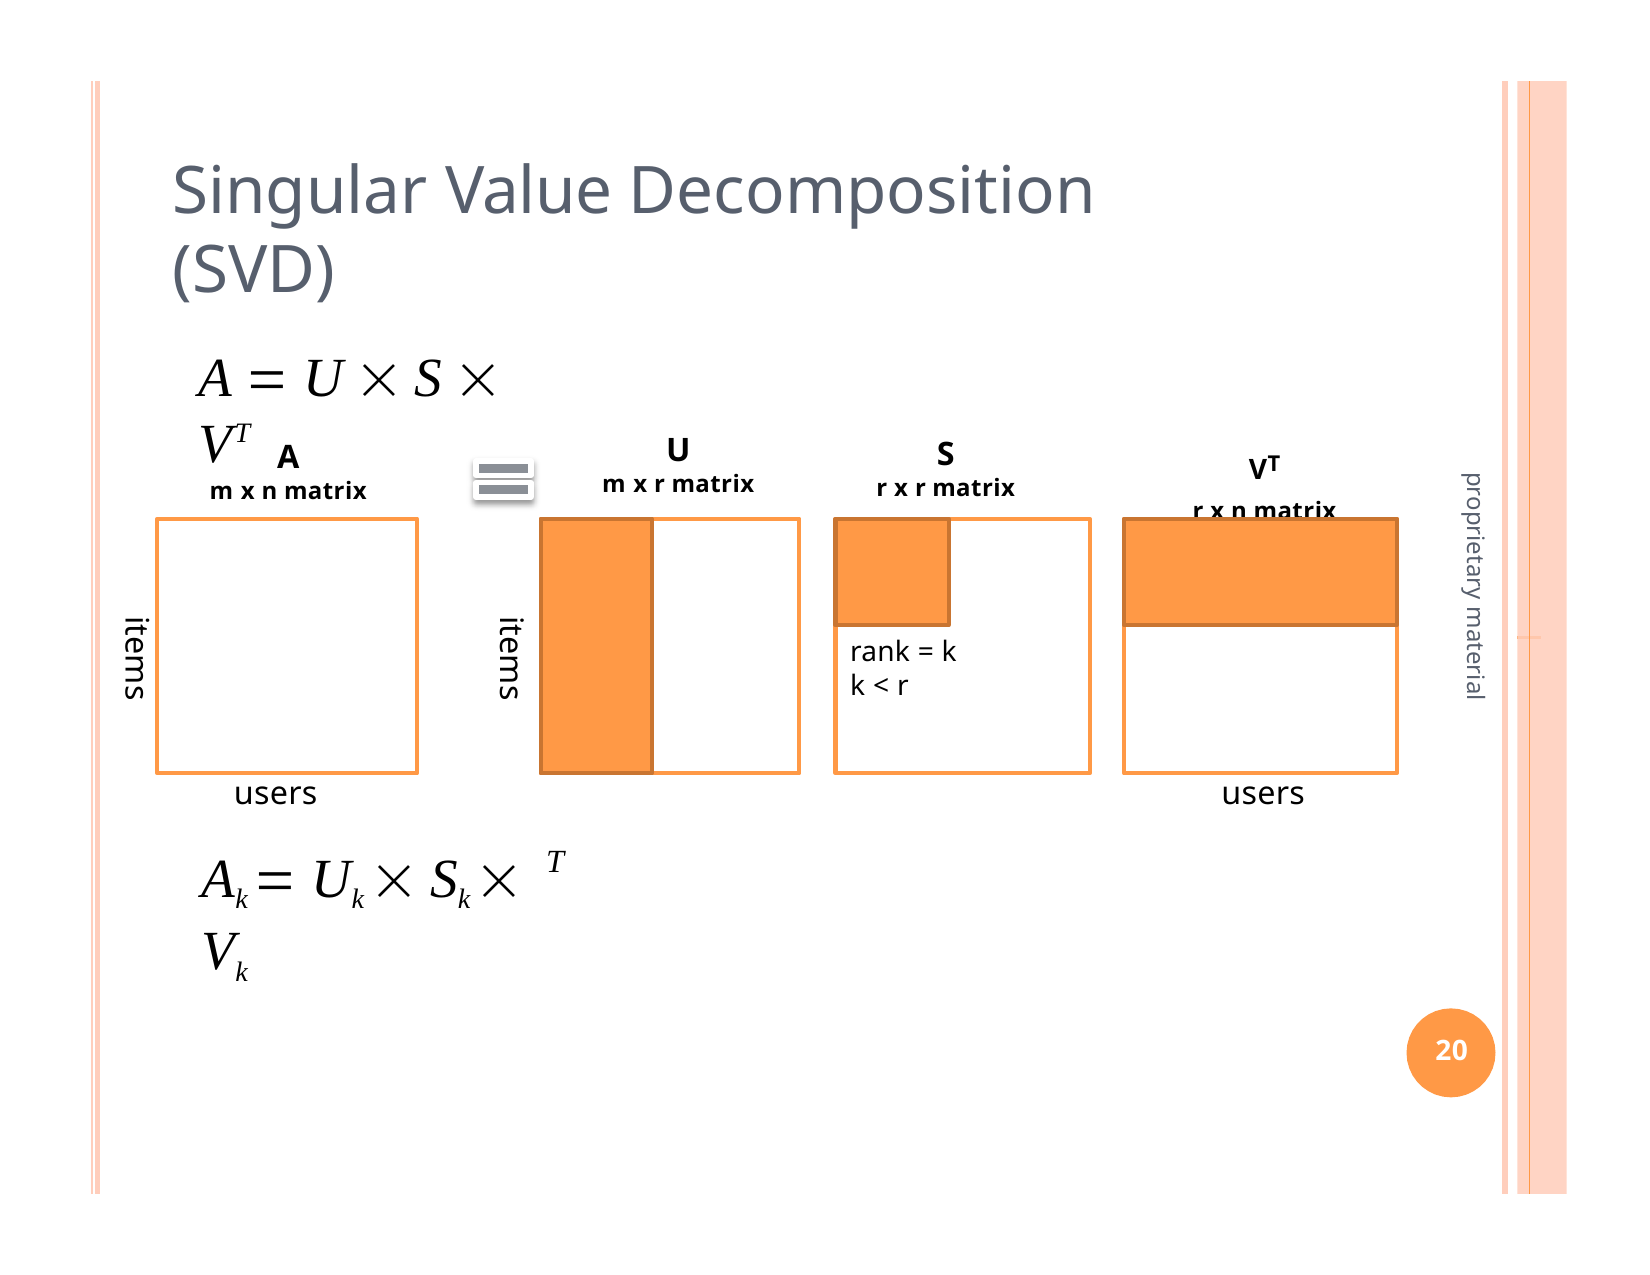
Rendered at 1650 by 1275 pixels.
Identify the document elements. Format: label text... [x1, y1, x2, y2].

text_box A m x n matrix [203, 436, 372, 505]
slide_number 16 [1431, 1039, 1473, 1275]
text_box users [231, 774, 318, 812]
text_box [835, 518, 949, 626]
text_box [476, 460, 531, 476]
text_box users [1219, 774, 1306, 812]
text_box T [543, 840, 566, 880]
text_box A  U  S  VT [196, 341, 505, 474]
text_box [476, 482, 531, 498]
text_box proprietary material [1460, 470, 1490, 710]
text_box items [492, 614, 530, 704]
text_box [540, 518, 652, 774]
text_box [1124, 626, 1397, 774]
text_box [835, 518, 1090, 774]
title Singular Value Decomposition (SVD) [170, 148, 1163, 362]
text_box [157, 518, 417, 774]
text_box S r x r matrix [868, 433, 1022, 502]
text_box [1124, 518, 1397, 626]
text_box Ak  Uk  Sk  Vk [199, 842, 555, 987]
text_box [463, 452, 544, 514]
text_box [494, 476, 514, 482]
text_box items [117, 614, 155, 704]
text_box VT r x n matrix [1186, 423, 1343, 518]
text_box [652, 518, 800, 774]
text_box U m x r matrix [596, 429, 761, 498]
text_box rank = k k < r [848, 631, 967, 702]
